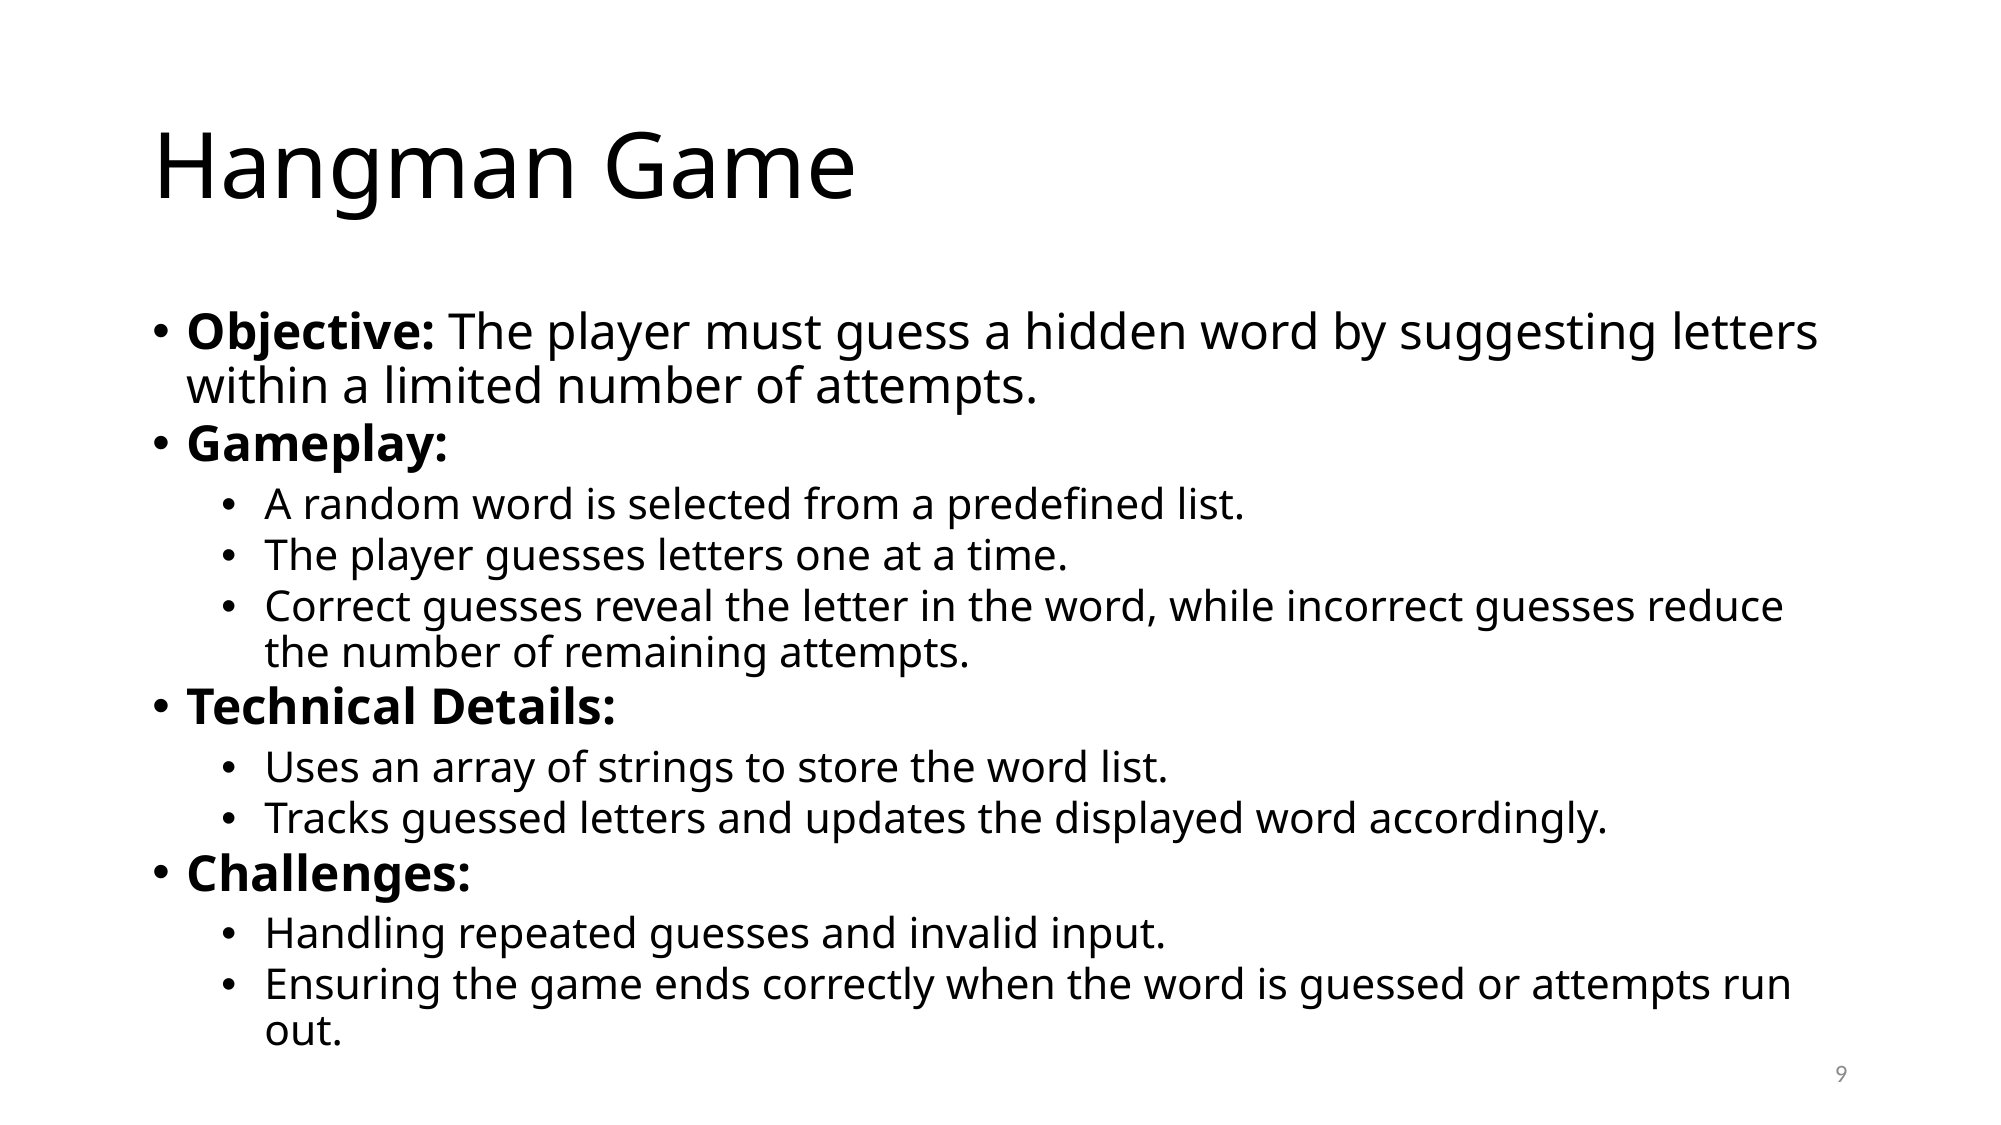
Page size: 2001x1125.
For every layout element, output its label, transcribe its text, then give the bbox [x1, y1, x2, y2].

title Hangman Game [137, 59, 1863, 278]
slide_number 9 [1412, 1042, 1863, 1103]
list Objective: The player must guess a hidden word by suggesting letters within a limited number of attempts. Gameplay: A random word is selected from a predefined list. The player guesses letters one at a time. Correct guesses reveal the letter in the word, while incorrect guesses reduce the number of remaining attempts. Technical Details: Uses an array of strings to store the word list. Tracks guessed letters and updates the displayed word accordingly. Challenges: Handling repeated guesses and invalid input. Ensuring the game ends correctly when the word is guessed or attempts run out. [137, 299, 1863, 1066]
